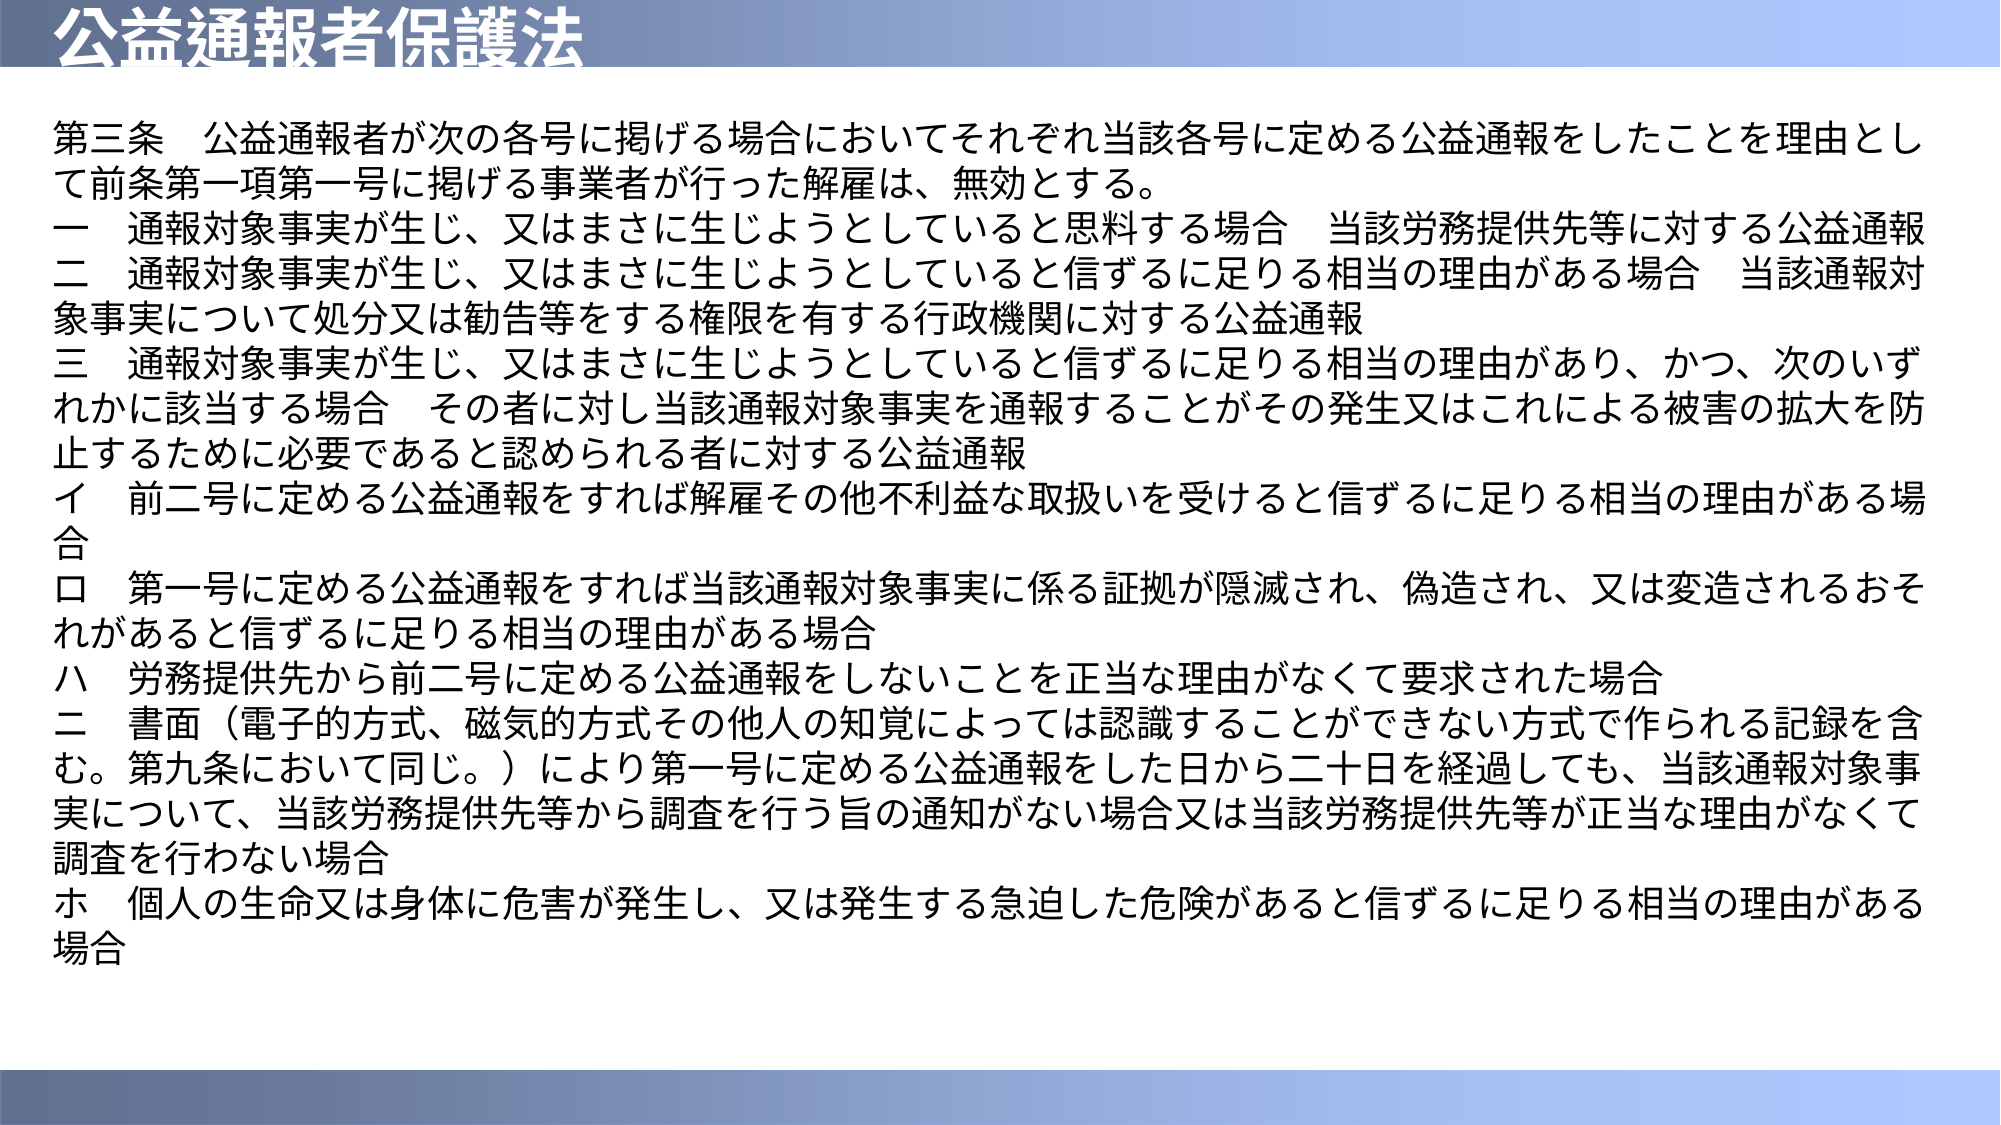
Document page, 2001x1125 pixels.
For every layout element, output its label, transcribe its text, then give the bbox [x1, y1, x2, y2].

list 第三条 公益通報者が次の各号に掲げる場合においてそれぞれ当該各号に定める公益通報をしたことを理由として前条第一項第一号に掲げる事業者が行った解雇は、無効とする。 一 通報対象事実が生じ、又はまさに生じようとしていると思料する場合 当該労務提供先等に対する公益通報 二 通報対象事実が生じ、又はまさに生じようとしていると信ずるに足りる相当の理由がある場合 当該通報対象事実について処分又は勧告等をする権限を有する行政機関に対する公益通報 三 通報対象事実が生じ、又はまさに生じようとしていると信ずるに足りる相当の理由があり、かつ、次のいずれかに該当する場合 その者に対し当該通報対象事実を通報することがその発生又はこれによる被害の拡大を防止するために必要であると認められる者に対する公益通報 イ 前二号に定める公益通報をすれば解雇その他不利益な取扱いを受けると信ずるに足りる相当の理由がある場合 ロ 第一号に定める公益通報をすれば当該通報対象事実に係る証拠が隠滅され、偽造され、又は変造されるおそれがあると信ずるに足りる相当の理由がある場合 ハ 労務提供先から前二号に定める公益通報をしないことを正当な理由がなくて要求された場合 ニ 書面（電子的方式、磁気的方式その他人の知覚によっては認識することができない方式で作られる記録を含む。第九条において同じ。）により第一号に定める公益通報をした日から二十日を経過しても、当該通報対象事実について、当該労務提供先等から調査を行う旨の通知がない場合又は当該労務提供先等が正当な理由がなくて調査を行わない場合 ホ 個人の生命又は身体に危害が発生し、又は発生する急迫した危険があると信ずるに足りる相当の理由がある場合 [52, 115, 1946, 843]
title 公益通報者保護法 [52, 0, 1946, 78]
